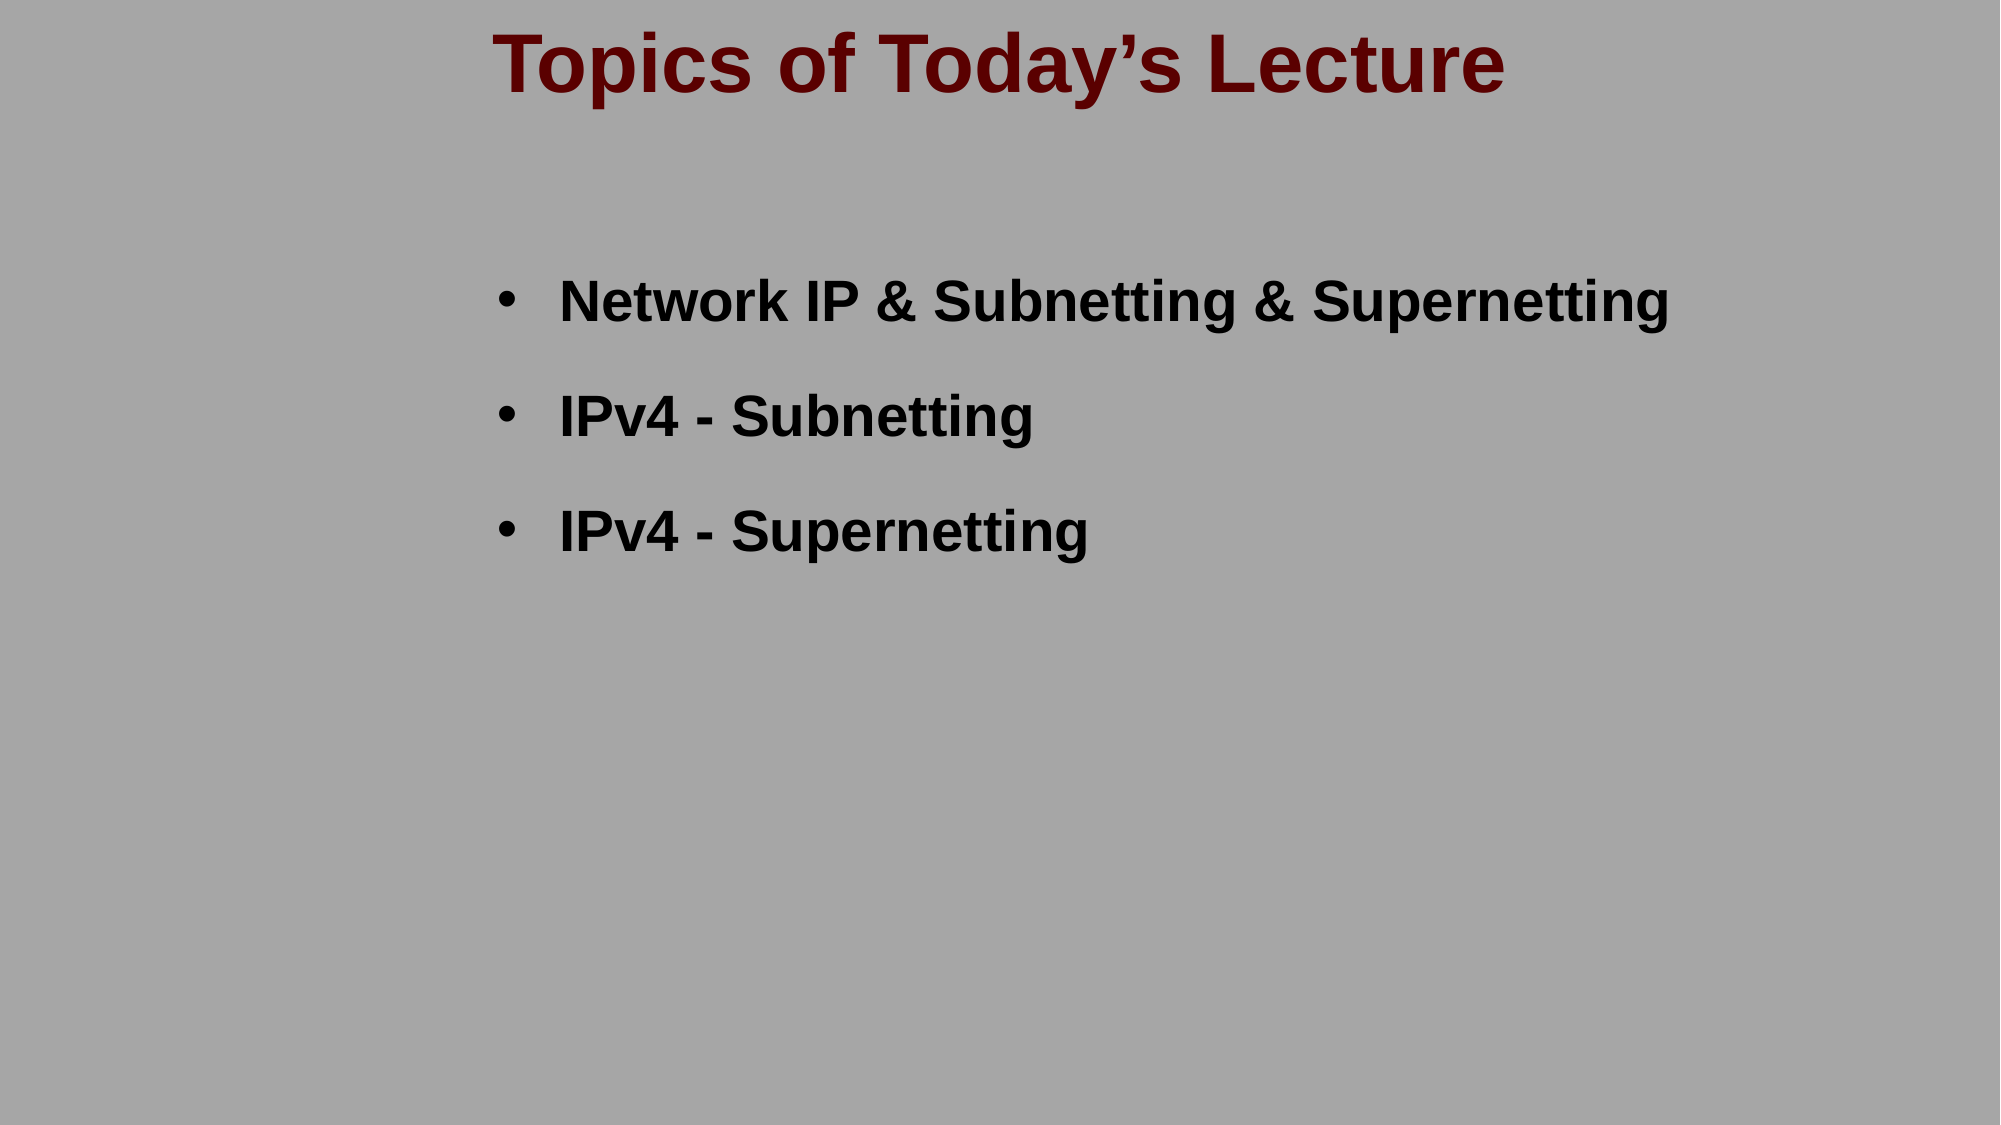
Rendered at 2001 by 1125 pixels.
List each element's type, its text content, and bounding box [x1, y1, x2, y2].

title Topics of Today’s Lecture [0, 6, 2000, 117]
list Network IP & Subnetting & Supernetting IPv4 - Subnetting IPv4 - Supernetting [469, 220, 2000, 608]
